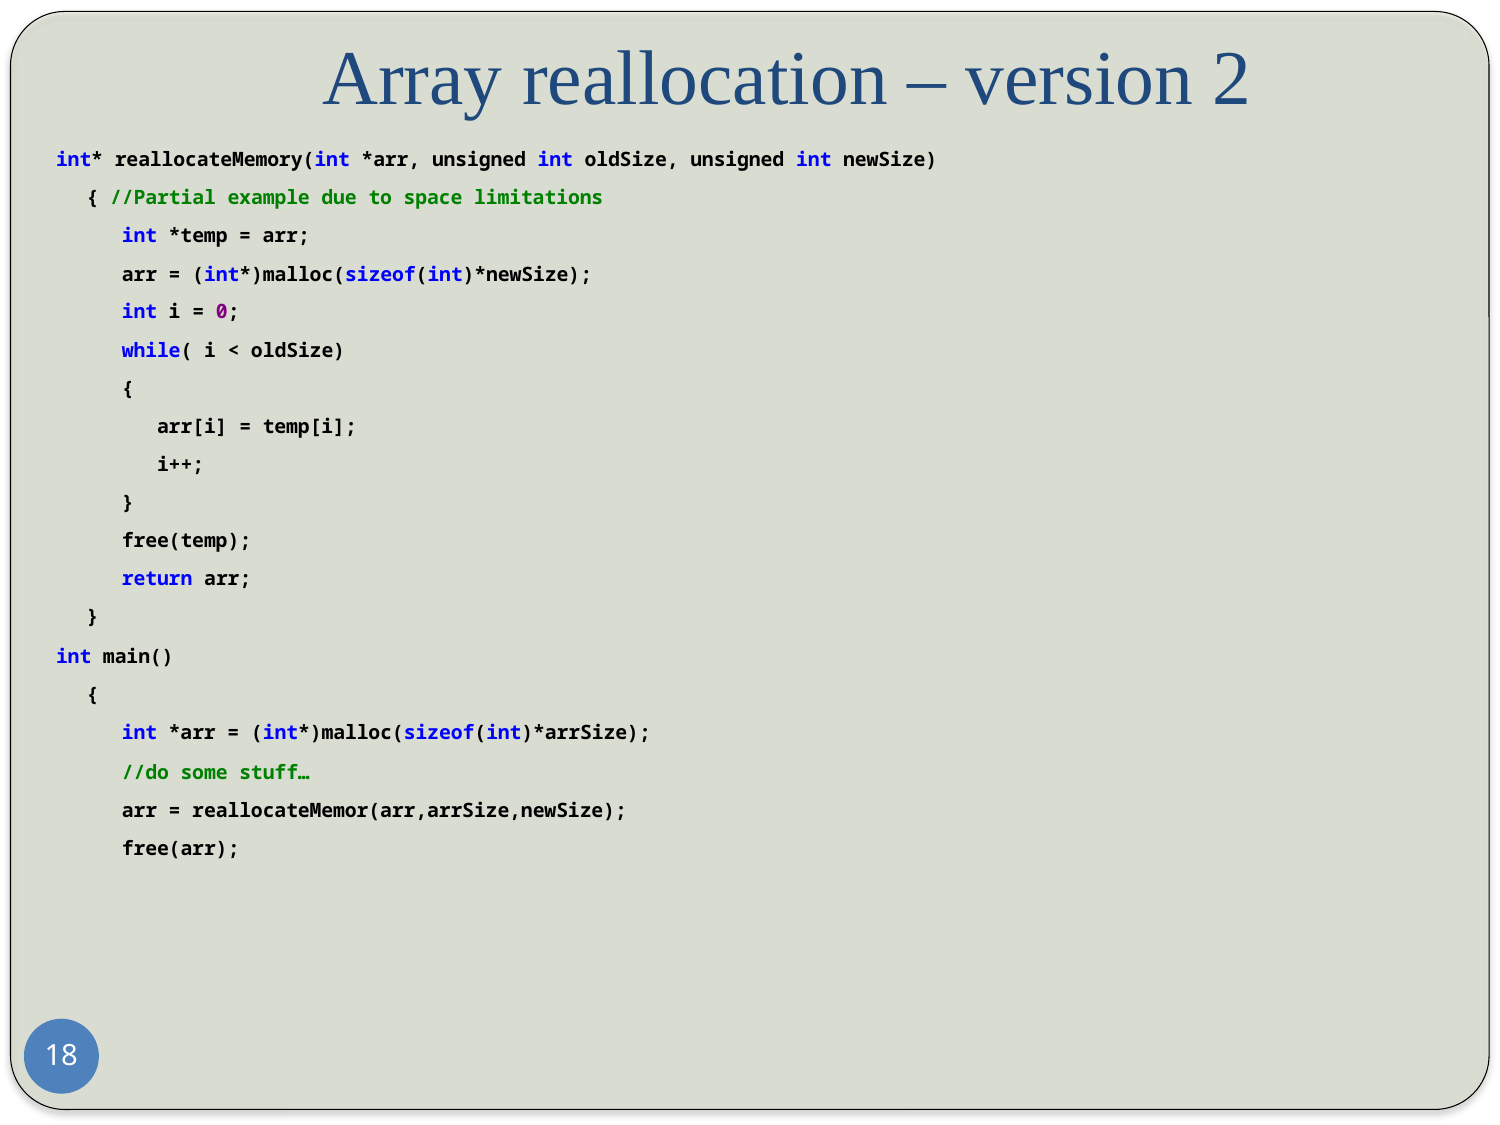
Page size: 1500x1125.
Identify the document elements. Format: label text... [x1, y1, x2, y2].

list int* reallocateMemory(int *arr, unsigned int oldSize, unsigned int newSize) { //Partial example due to space limitations int *temp = arr; arr = (int*)malloc(sizeof(int)*newSize); int i = 0; while( i < oldSize) { arr[i] = temp[i]; i++; } free(temp); return arr; } int main() { int *arr = (int*)malloc(sizeof(int)*arrSize); //do some stuff… arr = reallocateMemor(arr,arrSize,newSize); free(arr); [41, 125, 1425, 1071]
title Array reallocation – version 2 [150, 19, 1425, 125]
slide_number 18 [23, 1024, 96, 1094]
